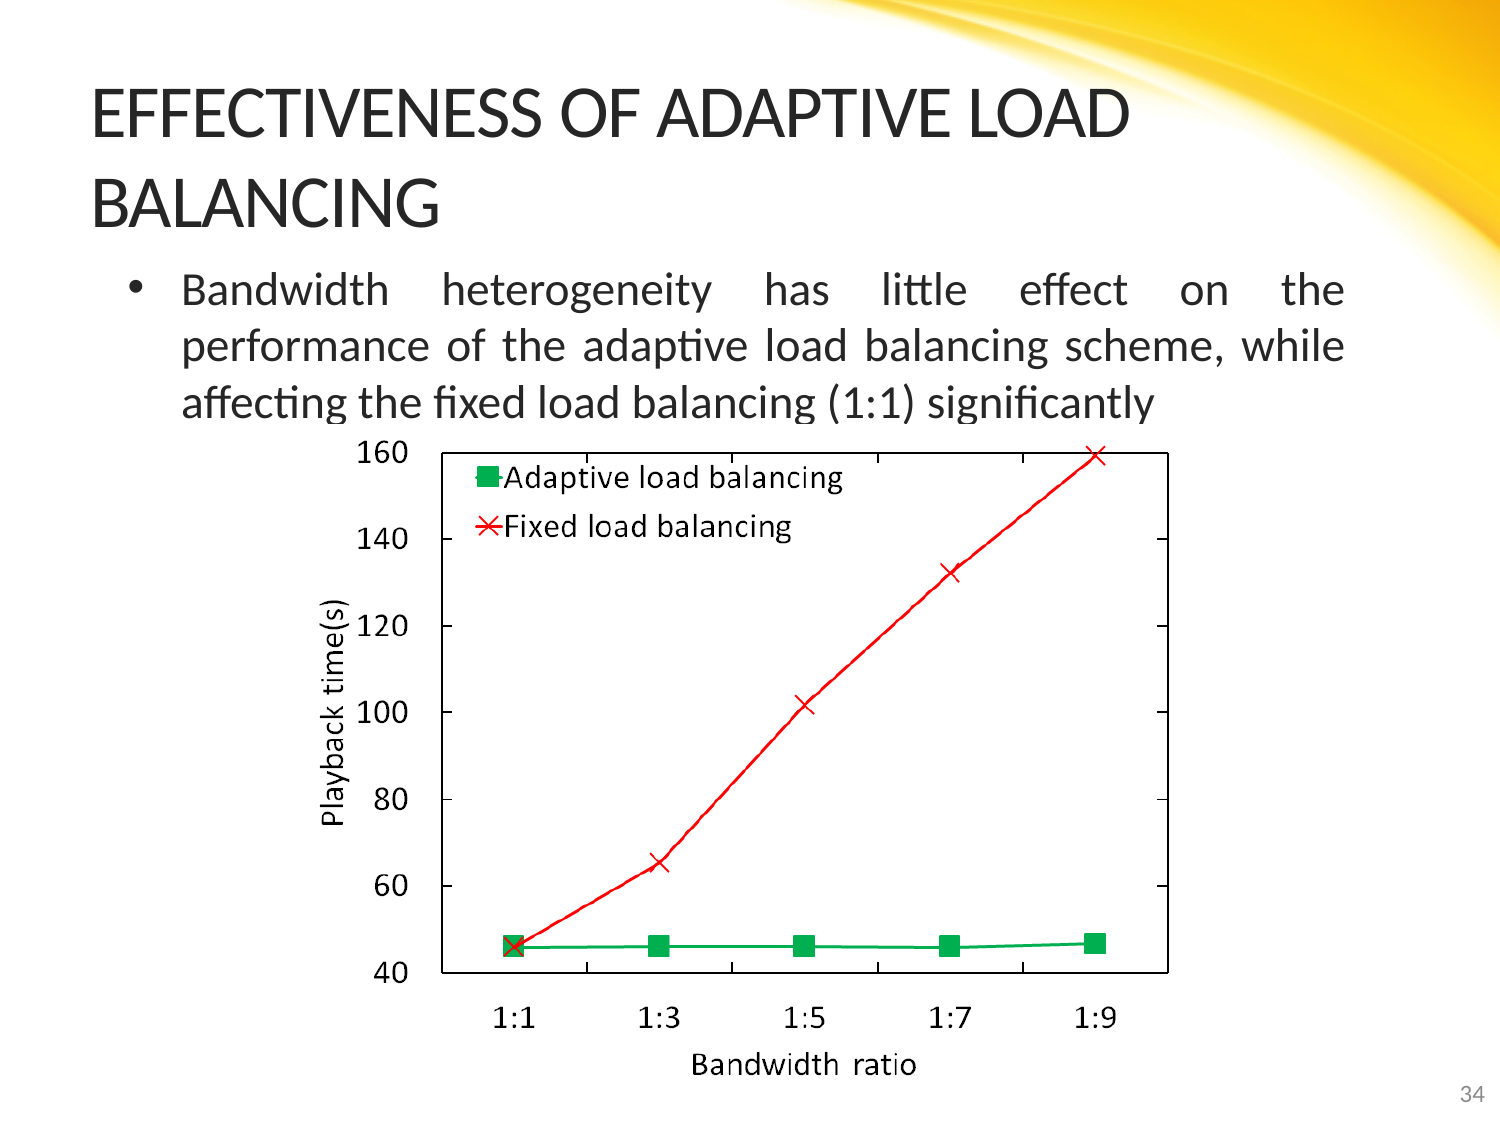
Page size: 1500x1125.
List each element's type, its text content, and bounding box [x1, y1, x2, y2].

title Effectiveness of adaptive load balancing [75, 25, 1325, 250]
picture [770, 0, 1500, 348]
picture [293, 424, 1182, 1101]
slide_number 34 [1162, 1062, 1500, 1123]
list Bandwidth heterogeneity has little effect on the performance of the adaptive load balancing scheme, while affecting the fixed load balancing (1:1) significantly [112, 249, 1363, 438]
